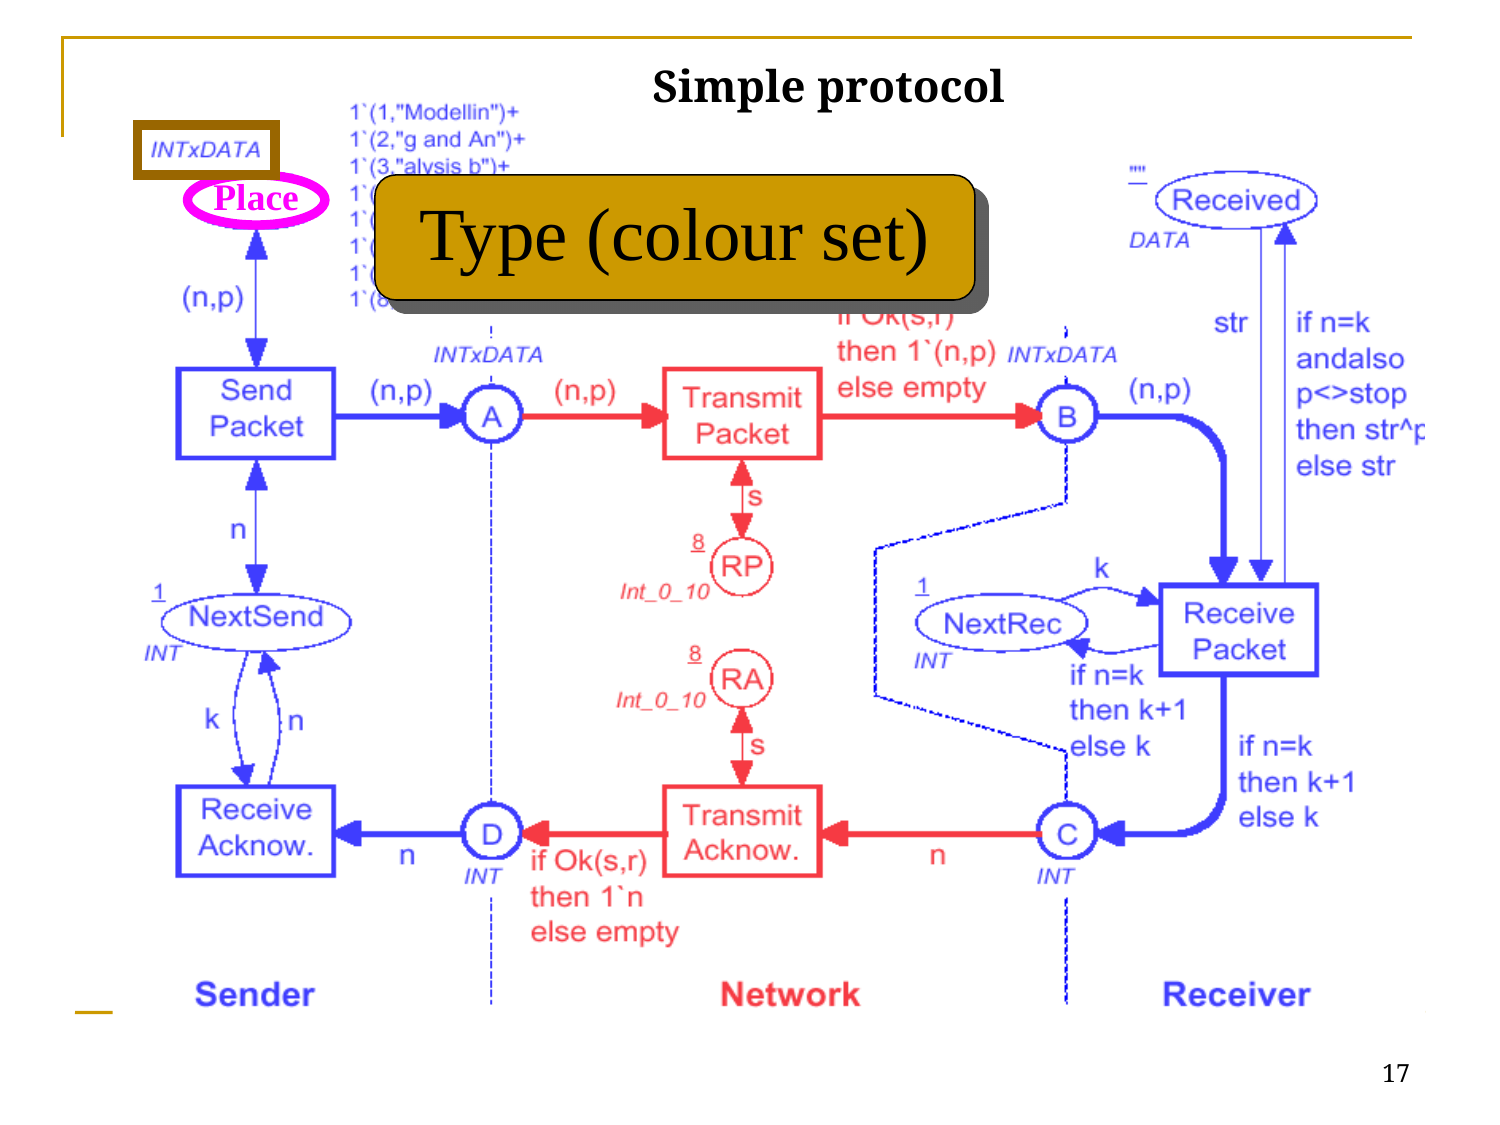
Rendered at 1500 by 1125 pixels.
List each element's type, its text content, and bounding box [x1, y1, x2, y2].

slide_number 17 [1074, 1039, 1426, 1100]
title Simple protocol [637, 50, 1299, 85]
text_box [137, 124, 976, 301]
picture [112, 87, 1426, 1031]
